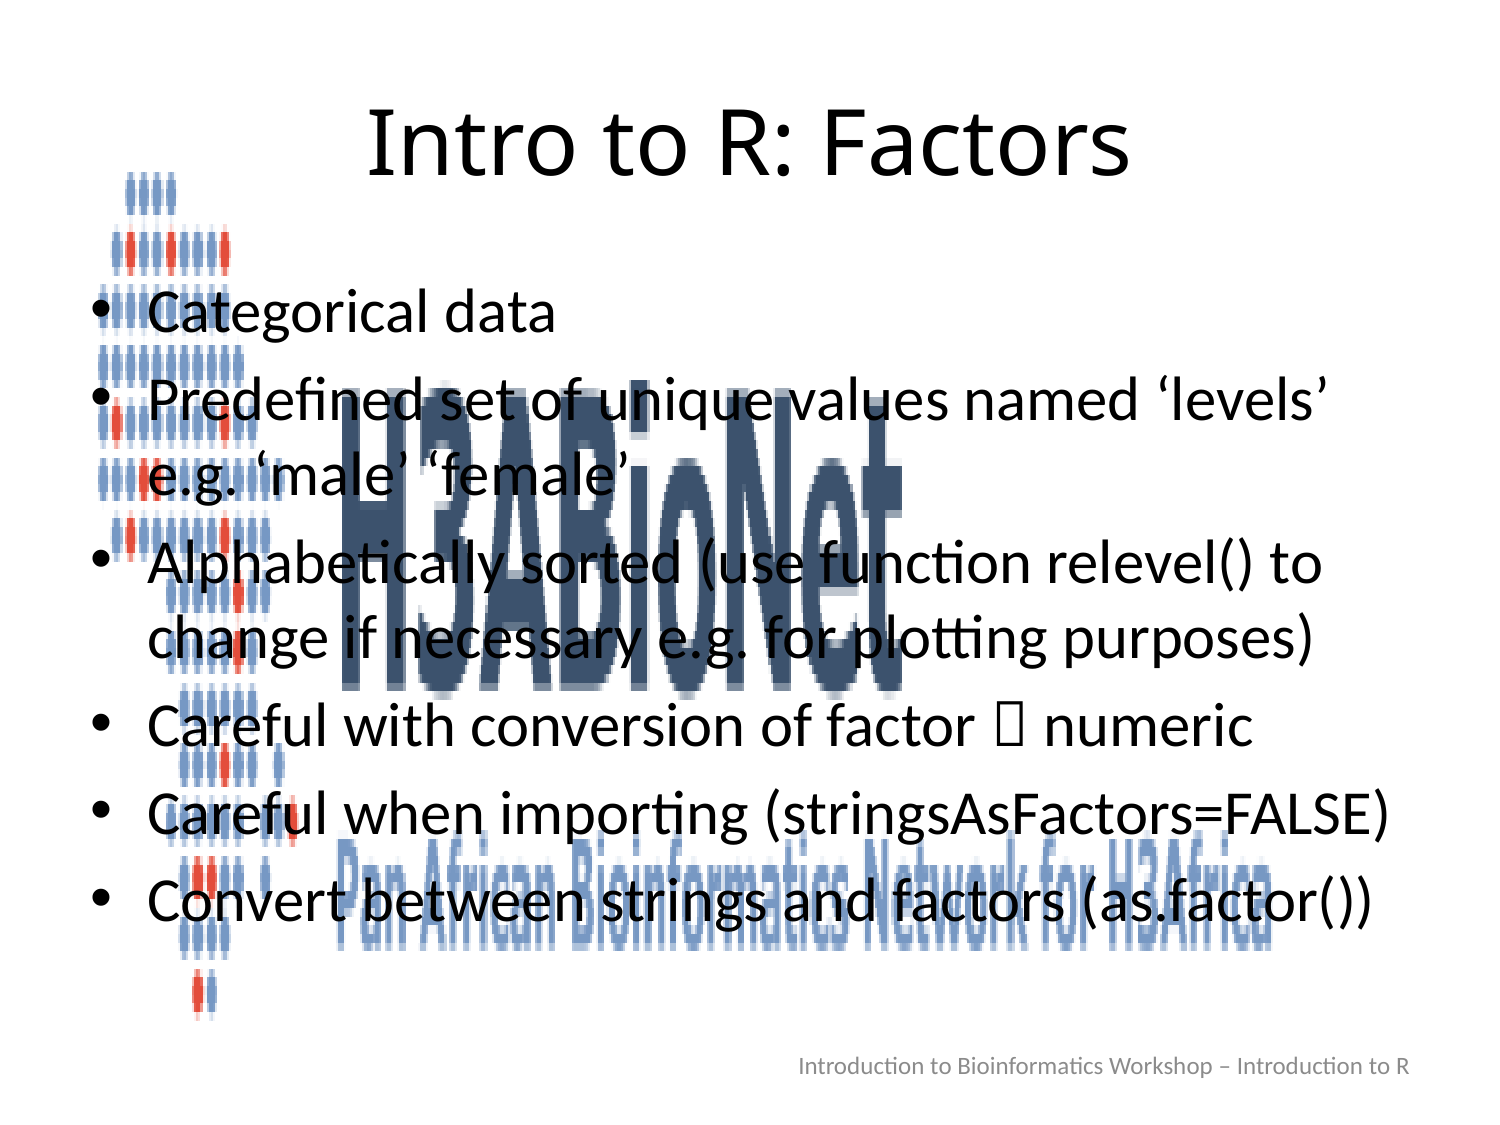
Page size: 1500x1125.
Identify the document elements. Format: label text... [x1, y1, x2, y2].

list Categorical data Predefined set of unique values named ‘levels’ e.g. ‘male’ ‘female’ Alphabetically sorted (use function relevel() to change if necessary e.g. for plotting purposes) Careful with conversion of factor  numeric Careful when importing (stringsAsFactors=FALSE) Convert between strings and factors (as.factor()) [75, 262, 1425, 1005]
footer Introduction to Bioinformatics Workshop – Introduction to R [655, 1035, 1426, 1095]
title Intro to R: Factors [75, 45, 1425, 233]
